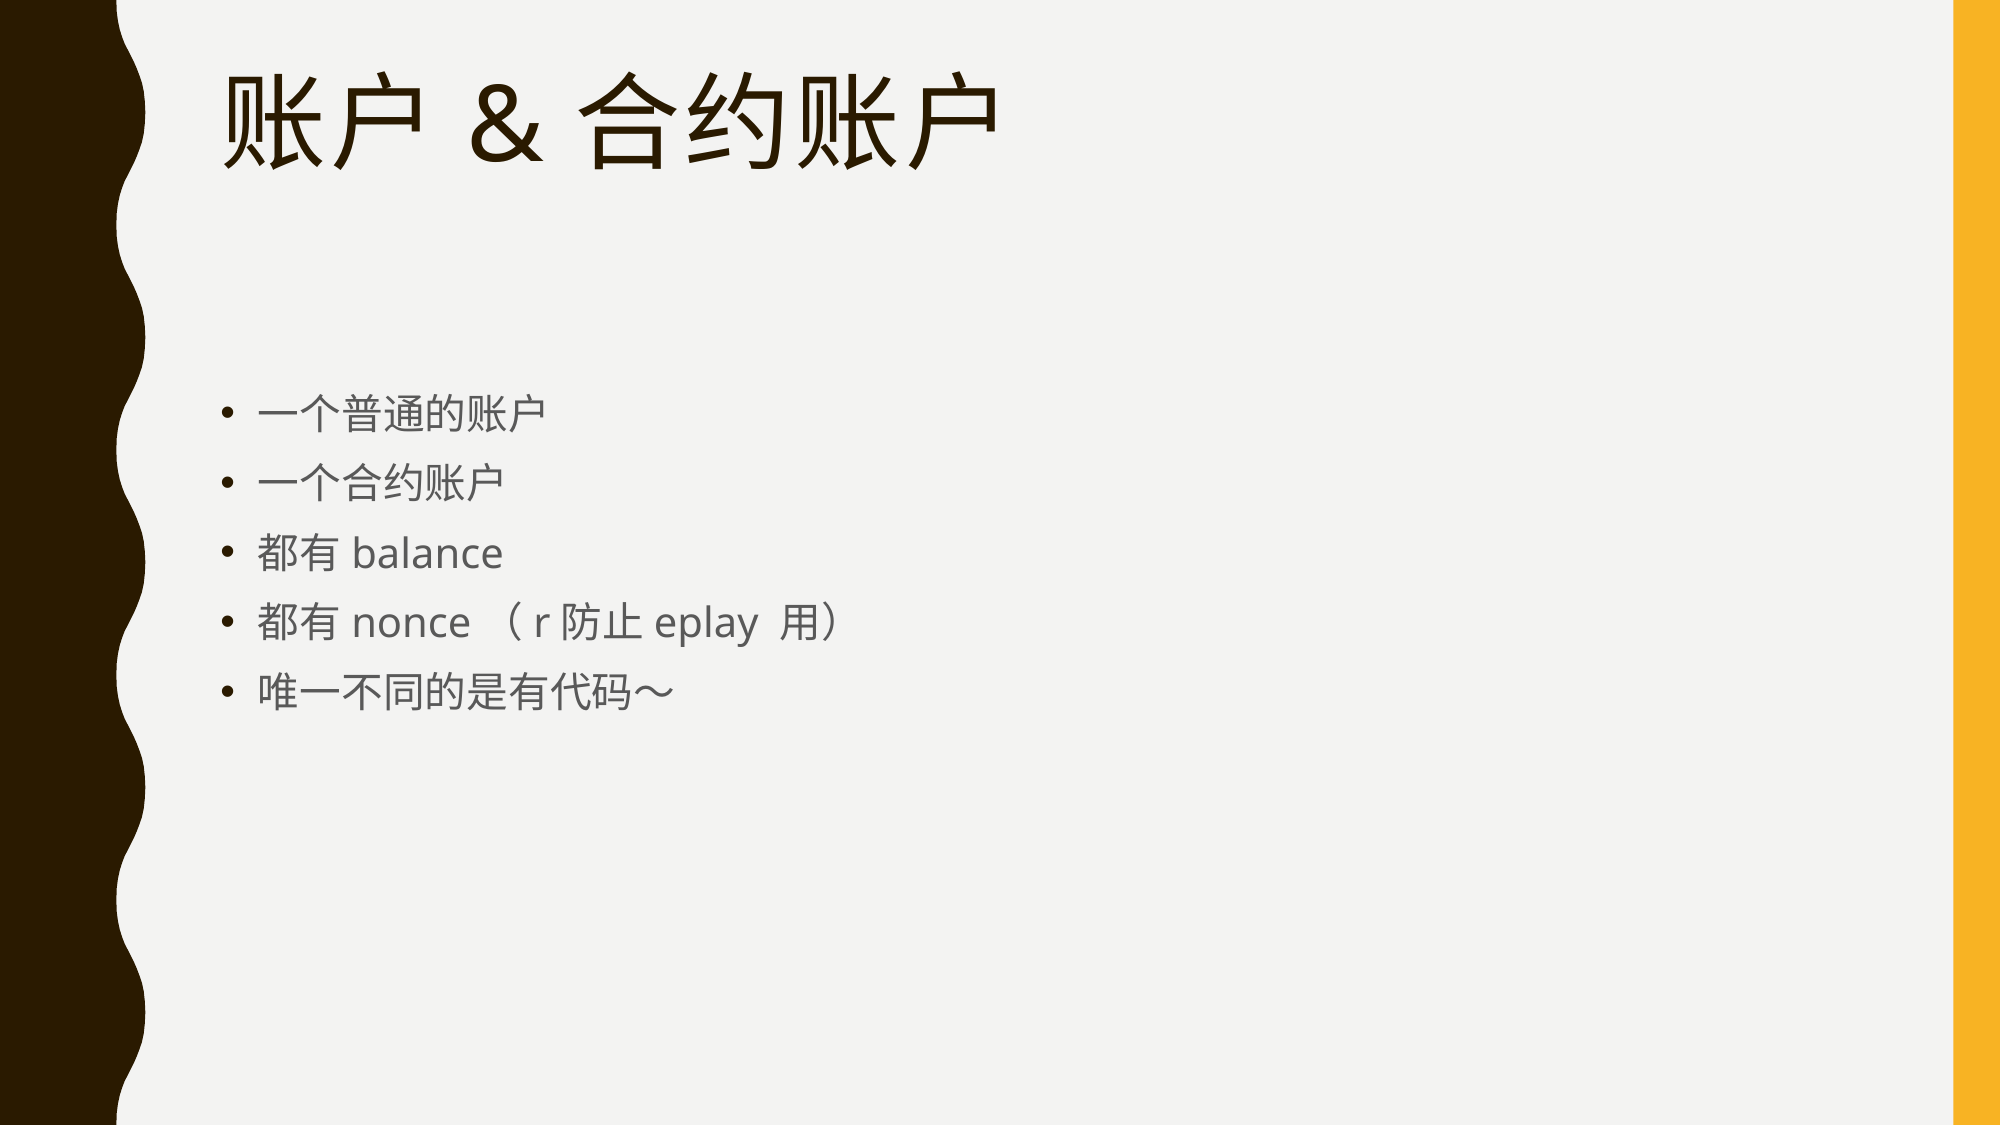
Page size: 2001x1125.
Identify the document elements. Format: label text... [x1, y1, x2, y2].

list 一个普通的账户 一个合约账户 都有balance 都有nonce（r防止eplay 用） 唯一不同的是有代码～ [205, 375, 1875, 965]
title 账户&合约账户 [205, 62, 1875, 308]
